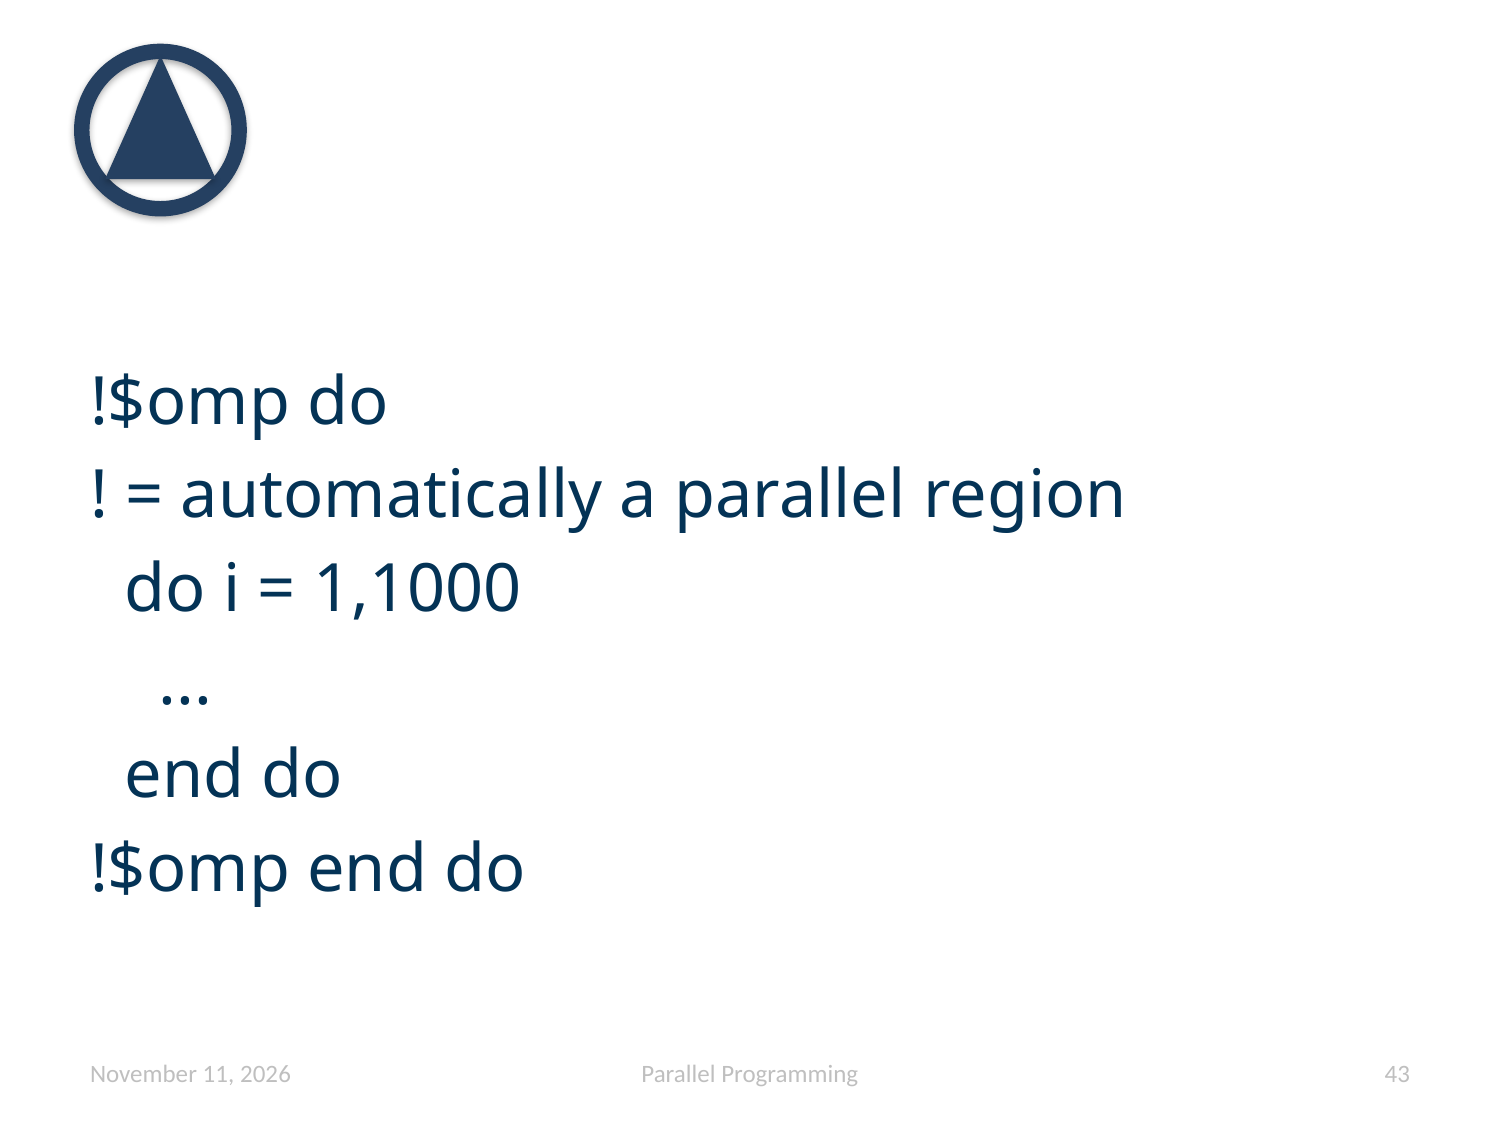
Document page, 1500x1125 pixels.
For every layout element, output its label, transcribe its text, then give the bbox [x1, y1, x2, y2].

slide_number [75, 1042, 425, 1103]
slide_number 42 [1074, 1042, 1425, 1103]
footer Parallel Programming [512, 1042, 988, 1103]
list !$omp do ! = automatically a parallel region do i = 1,1000 ... end do !$omp end do [75, 257, 1425, 1005]
